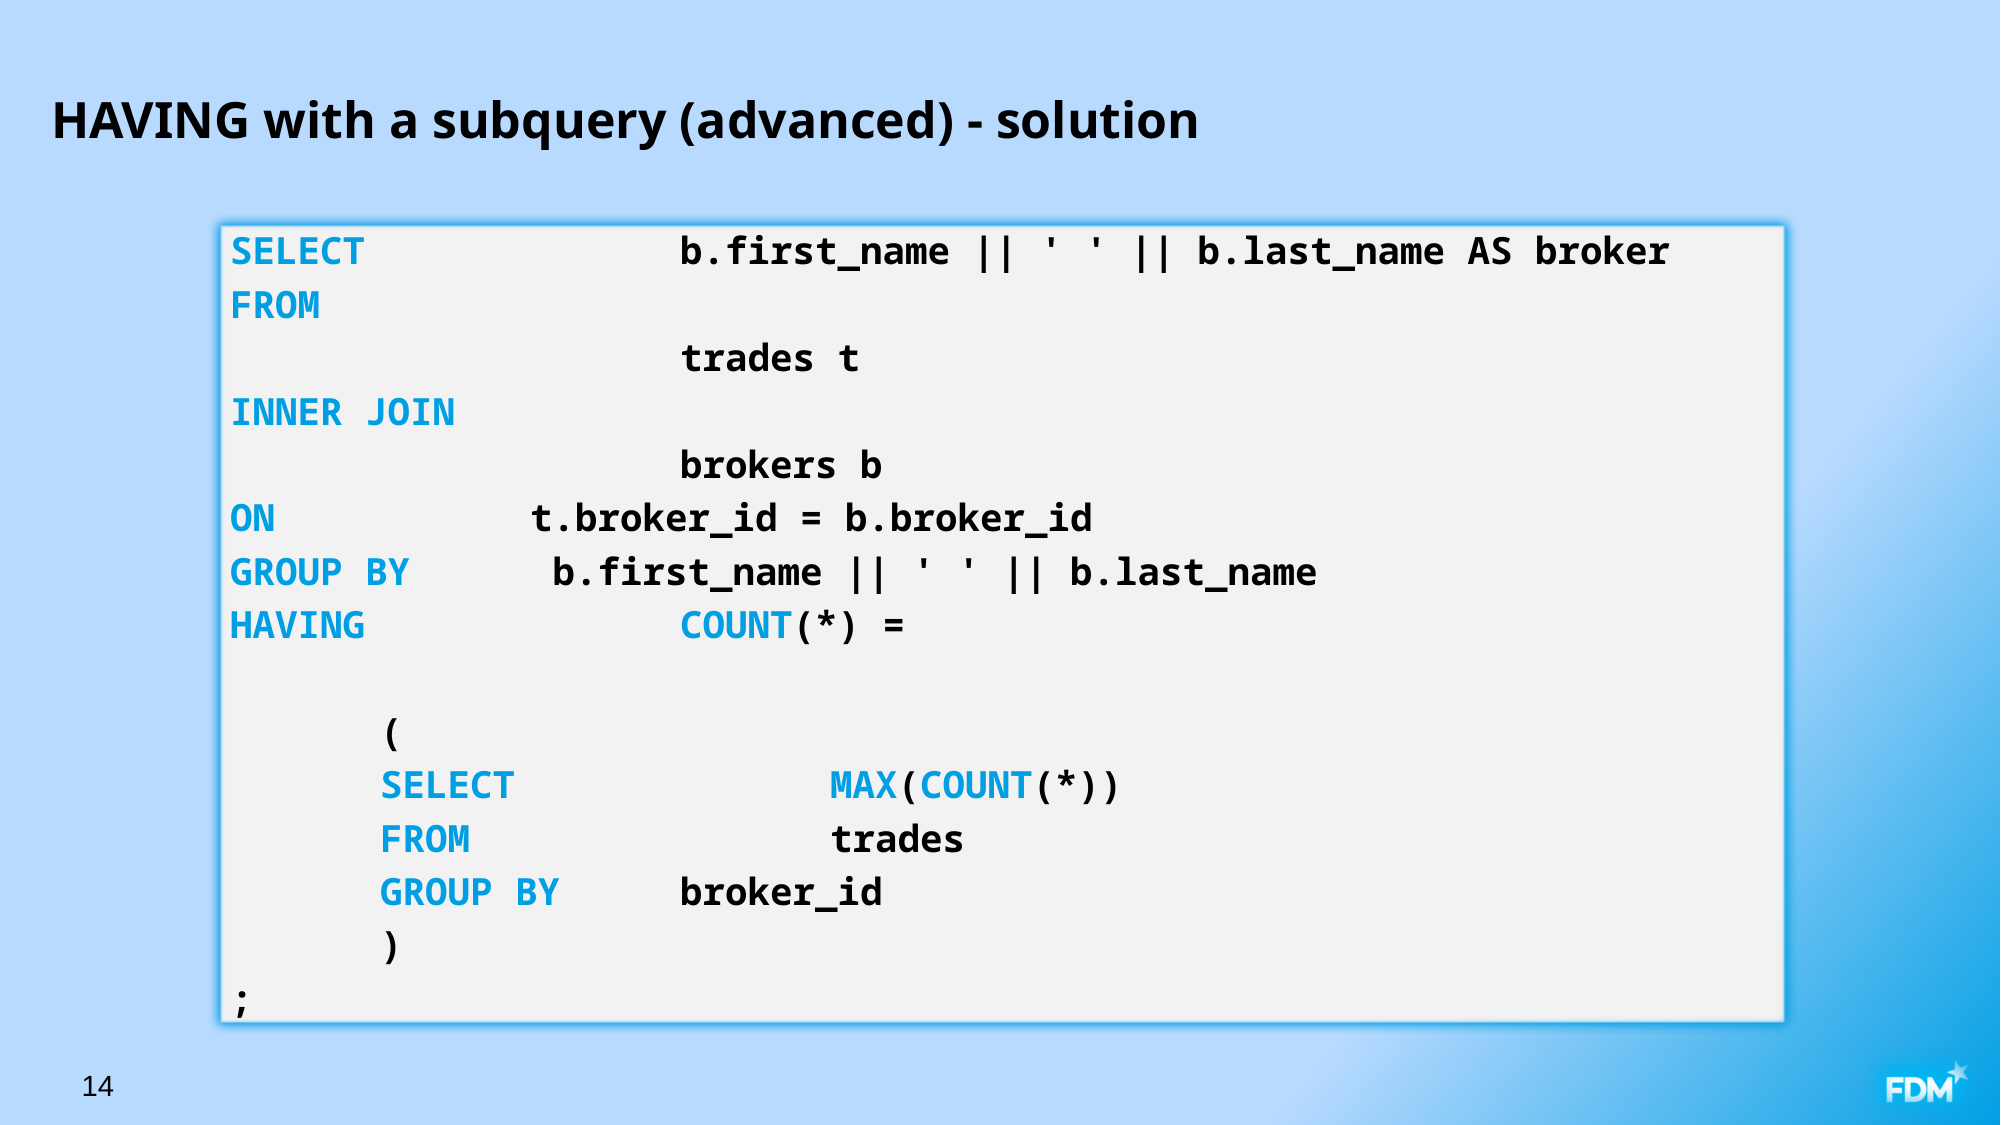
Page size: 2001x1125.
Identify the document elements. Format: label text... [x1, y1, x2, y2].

picture [1858, 1029, 2000, 1125]
text_box HAVING with a subquery (advanced) - solution [39, 76, 1879, 159]
text_box SELECT b.first_name || ' ' || b.last_name AS broker FROM trades t INNER JOIN brokers b ON t.broker_id = b.broker_id GROUP BY b.first_name || ' ' || b.last_name HAVING COUNT(*) = ( SELECT MAX(COUNT(*)) FROM trades GROUP BY broker_id ) ; [232, 236, 1777, 1014]
slide_number 14 [66, 1060, 534, 1110]
